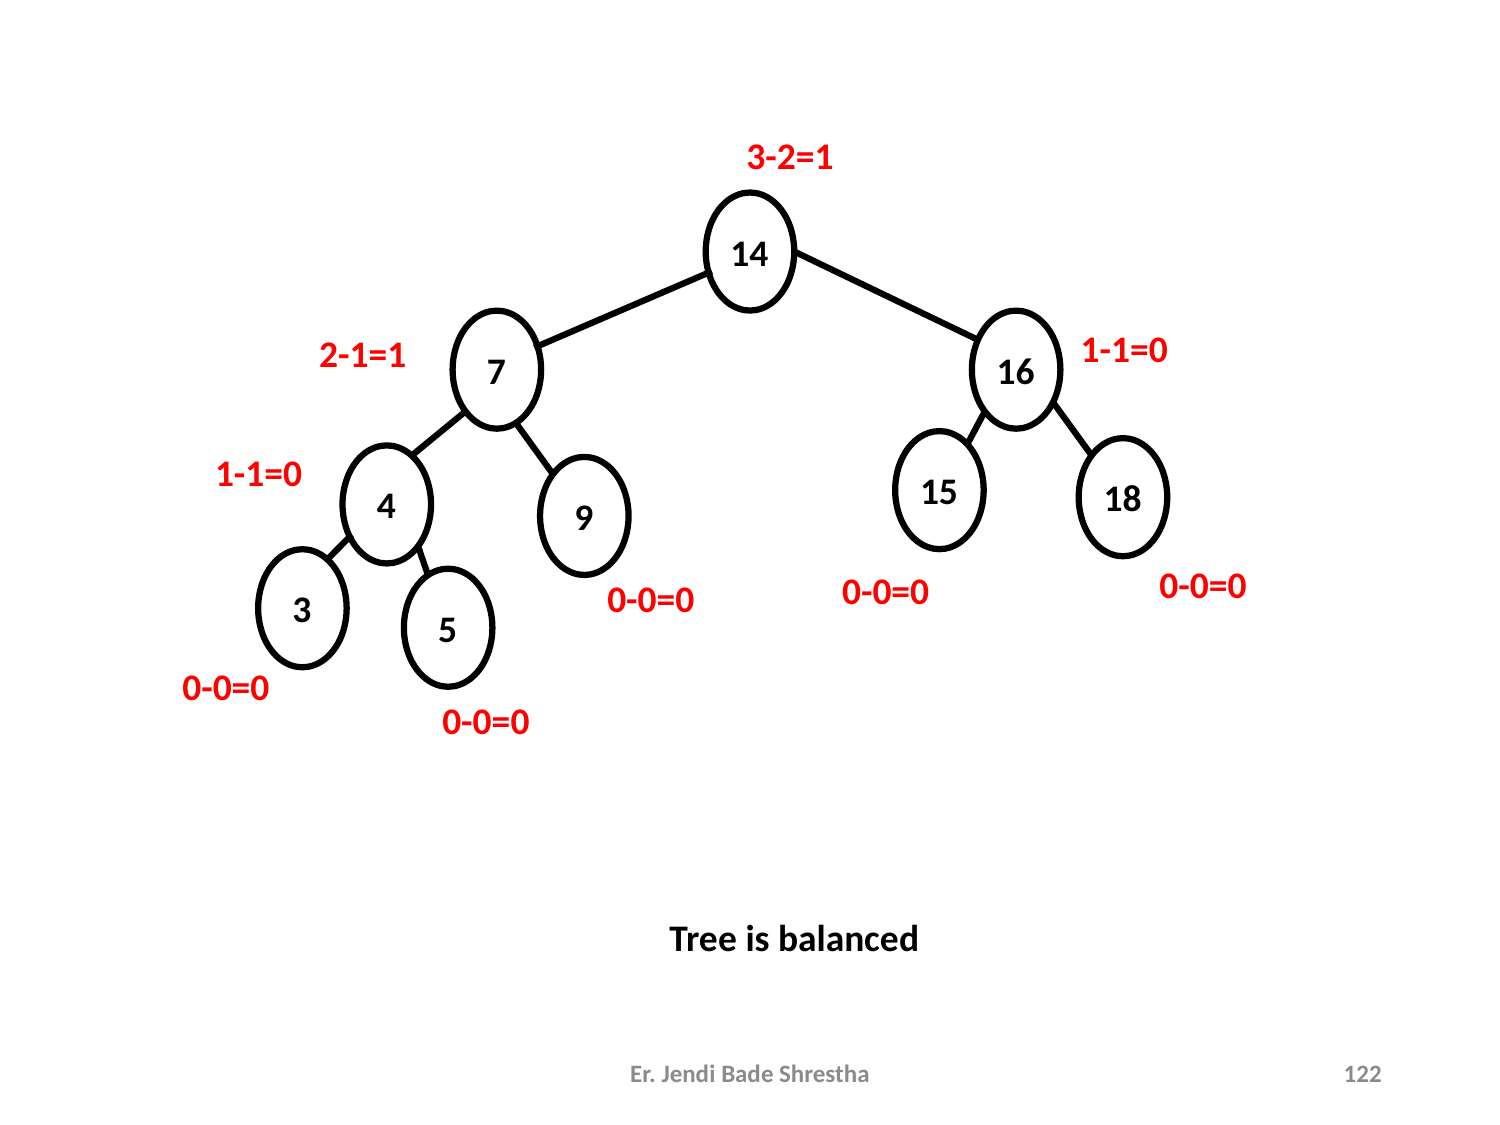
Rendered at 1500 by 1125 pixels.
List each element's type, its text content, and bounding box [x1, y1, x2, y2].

text_box 7 [452, 339, 541, 400]
text_box [900, 520, 979, 551]
text_box [263, 548, 342, 577]
text_box 16 [971, 339, 1060, 400]
text_box [409, 567, 488, 597]
text_box 0-0=0 [112, 655, 340, 716]
text_box 18 [1078, 466, 1167, 527]
text_box [409, 658, 488, 688]
text_box 0-0=0 [773, 559, 998, 620]
text_box [977, 400, 1056, 430]
text_box 14 [705, 221, 794, 281]
text_box [900, 430, 979, 459]
text_box [978, 309, 1056, 339]
text_box [467, 309, 534, 339]
text_box 0-0=0 [1081, 553, 1325, 614]
text_box 0-0=0 [371, 689, 600, 750]
text_box 3 [258, 577, 346, 638]
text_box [534, 271, 712, 348]
text_box 4 [342, 474, 430, 534]
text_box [411, 411, 466, 456]
slide_number <number> [1059, 1042, 1397, 1103]
text_box [263, 638, 342, 655]
text_box Tree is balanced [654, 906, 1138, 966]
text_box [368, 444, 426, 474]
text_box [545, 455, 624, 485]
text_box [352, 534, 427, 565]
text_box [794, 251, 978, 340]
text_box 1-1=0 [149, 441, 368, 502]
text_box 15 [895, 459, 983, 520]
text_box [712, 281, 790, 312]
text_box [327, 534, 352, 560]
text_box [710, 191, 790, 221]
text_box 5 [403, 597, 492, 658]
text_box 2-1=1 [258, 322, 467, 383]
text_box 3-2=1 [581, 124, 849, 184]
footer Er. Jendi Bade Shrestha [496, 1042, 1004, 1103]
text_box [1083, 527, 1163, 553]
text_box 0-0=0 [527, 567, 775, 628]
text_box 9 [540, 485, 628, 546]
text_box [545, 546, 624, 567]
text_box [418, 546, 428, 575]
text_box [515, 422, 554, 475]
text_box [457, 400, 536, 430]
text_box 1-1=0 [1065, 317, 1183, 378]
text_box [1084, 437, 1162, 466]
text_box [1054, 403, 1092, 456]
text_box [967, 411, 985, 443]
